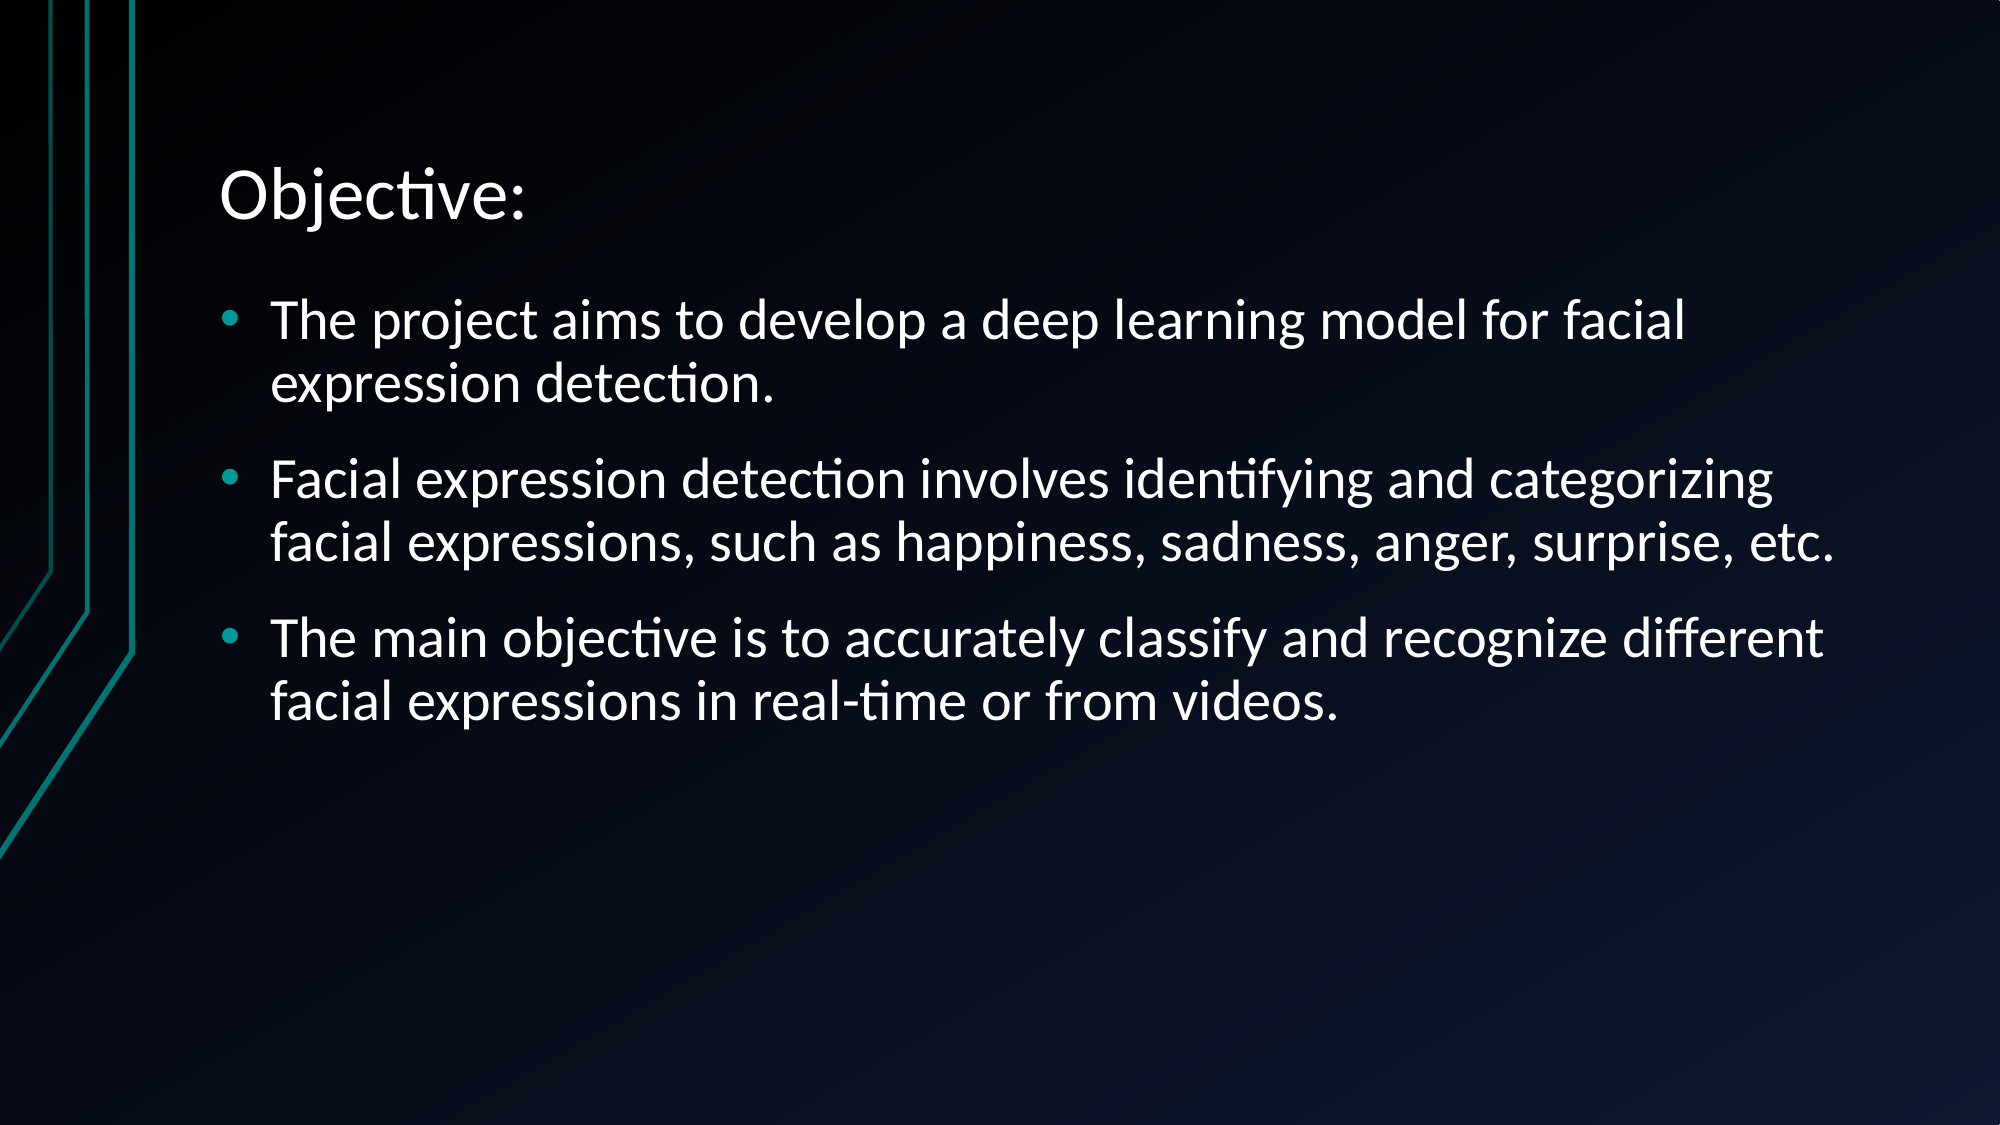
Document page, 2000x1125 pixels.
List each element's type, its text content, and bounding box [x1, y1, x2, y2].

list The project aims to develop a deep learning model for facial expression detection. Facial expression detection involves identifying and categorizing facial expressions, such as happiness, sadness, anger, surprise, etc. The main objective is to accurately classify and recognize different facial expressions in real-time or from videos. [199, 279, 1900, 1012]
title Objective: [199, 45, 1900, 246]
